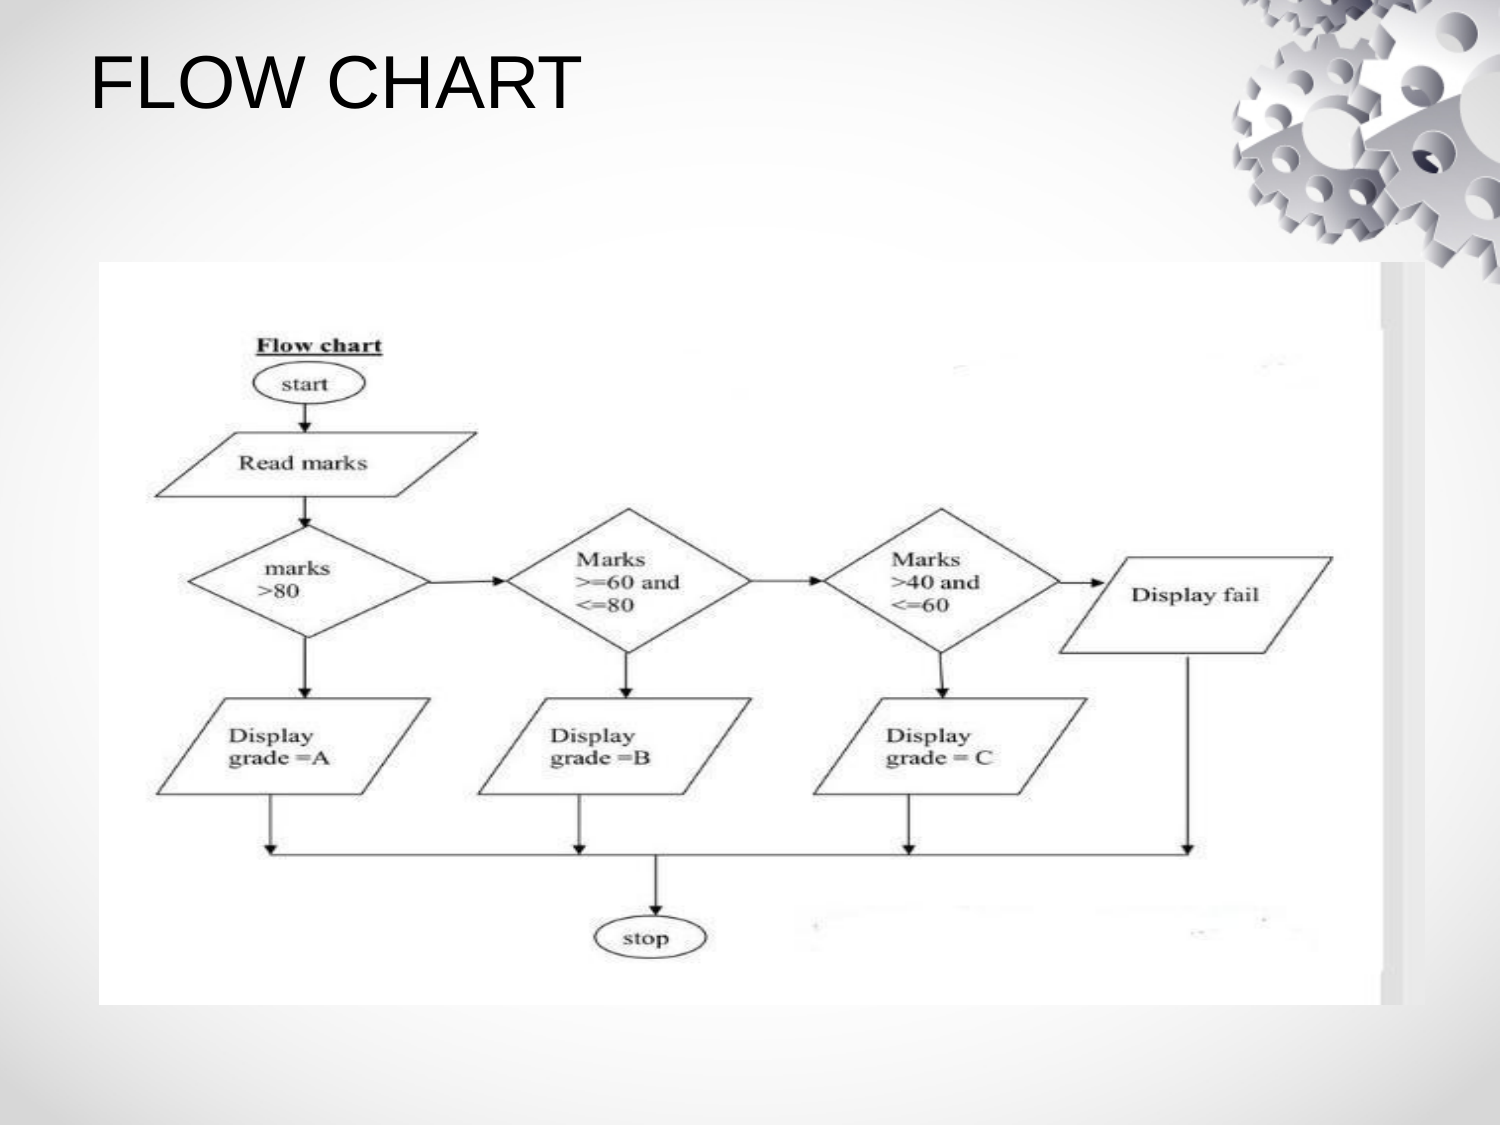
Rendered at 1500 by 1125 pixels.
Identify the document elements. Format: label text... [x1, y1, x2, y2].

picture [0, 0, 1500, 1125]
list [99, 262, 1425, 1005]
title FLOW CHART [74, 30, 1426, 127]
